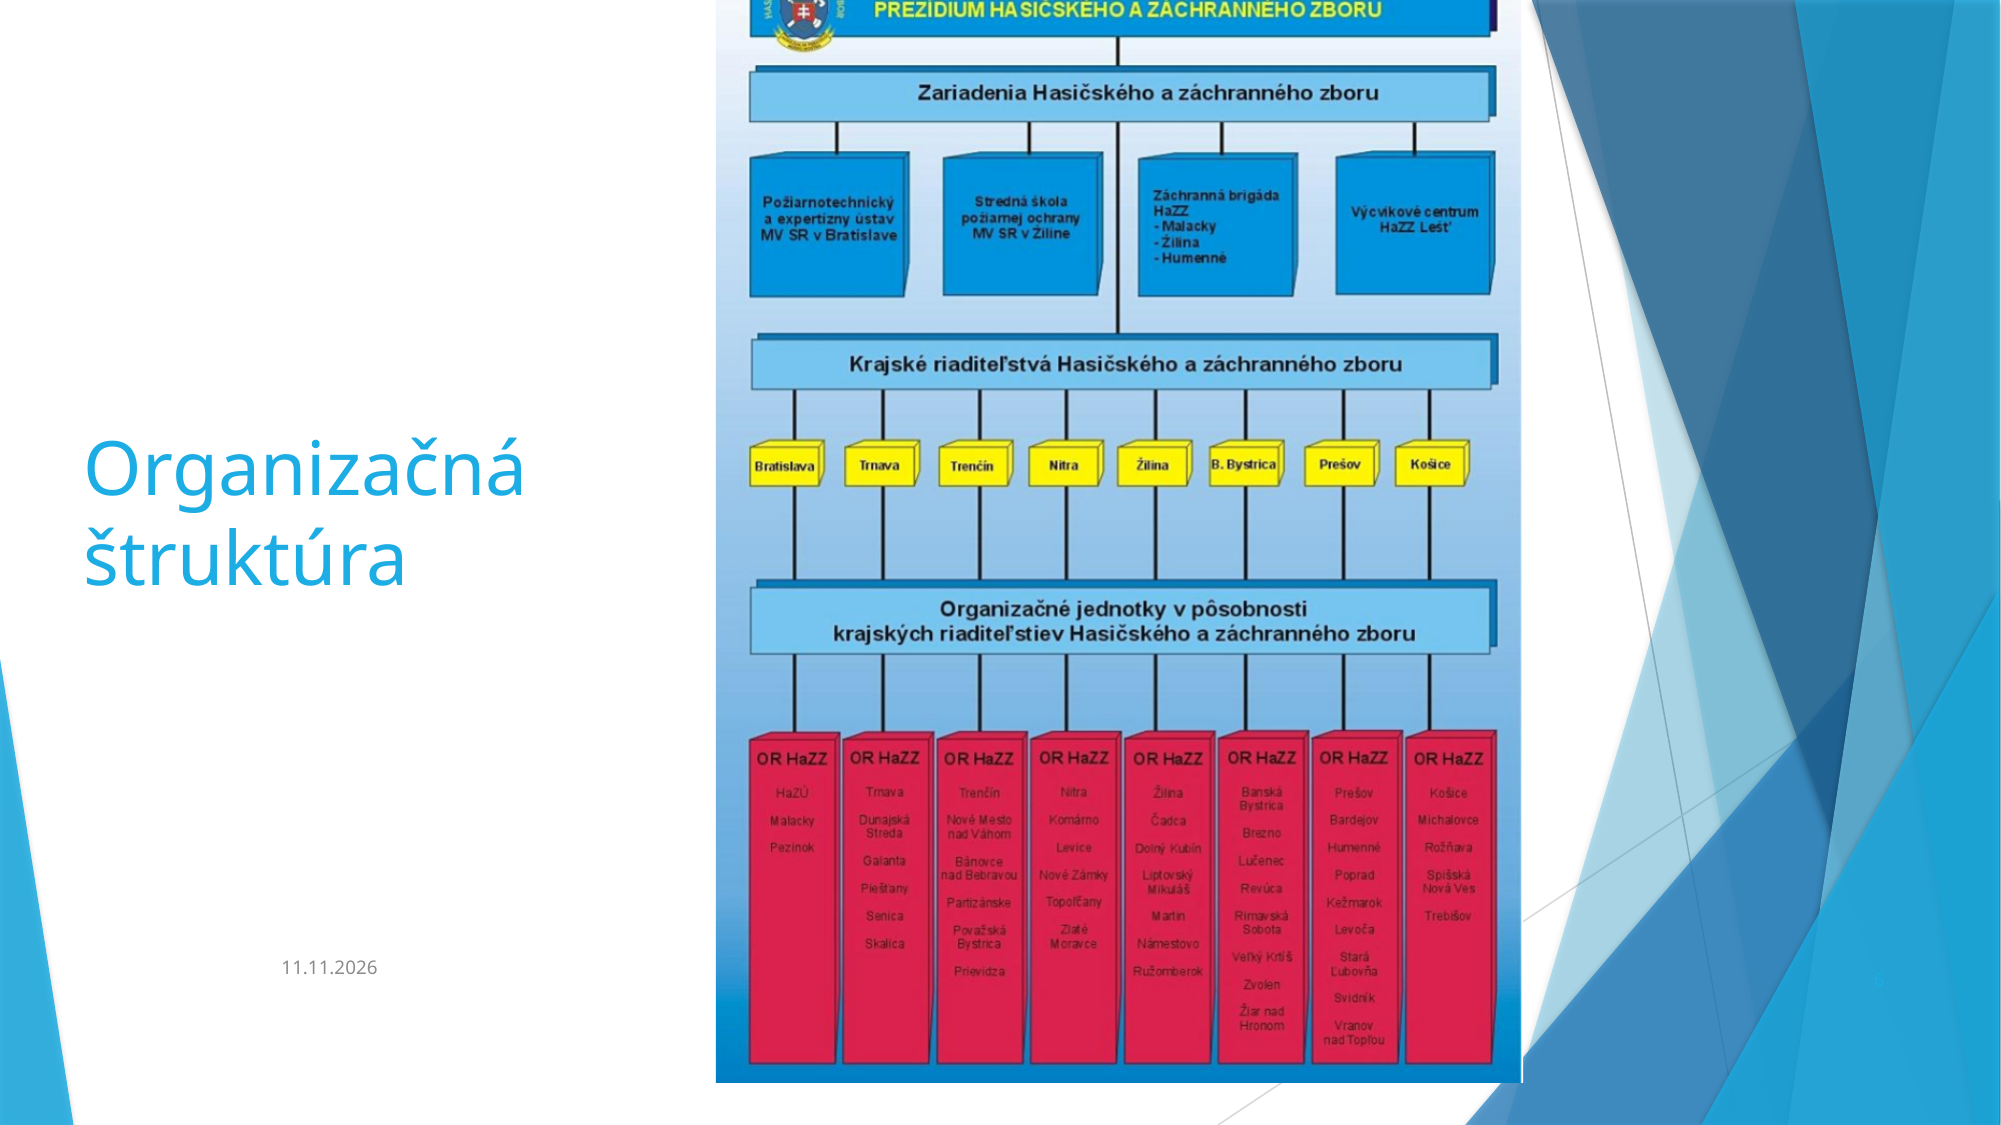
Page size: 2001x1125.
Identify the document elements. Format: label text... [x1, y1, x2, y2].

slide_number 6 [1750, 939, 1900, 1022]
title Organizačná štruktúra [68, 412, 628, 631]
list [715, 0, 1524, 1098]
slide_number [0, 927, 393, 1010]
